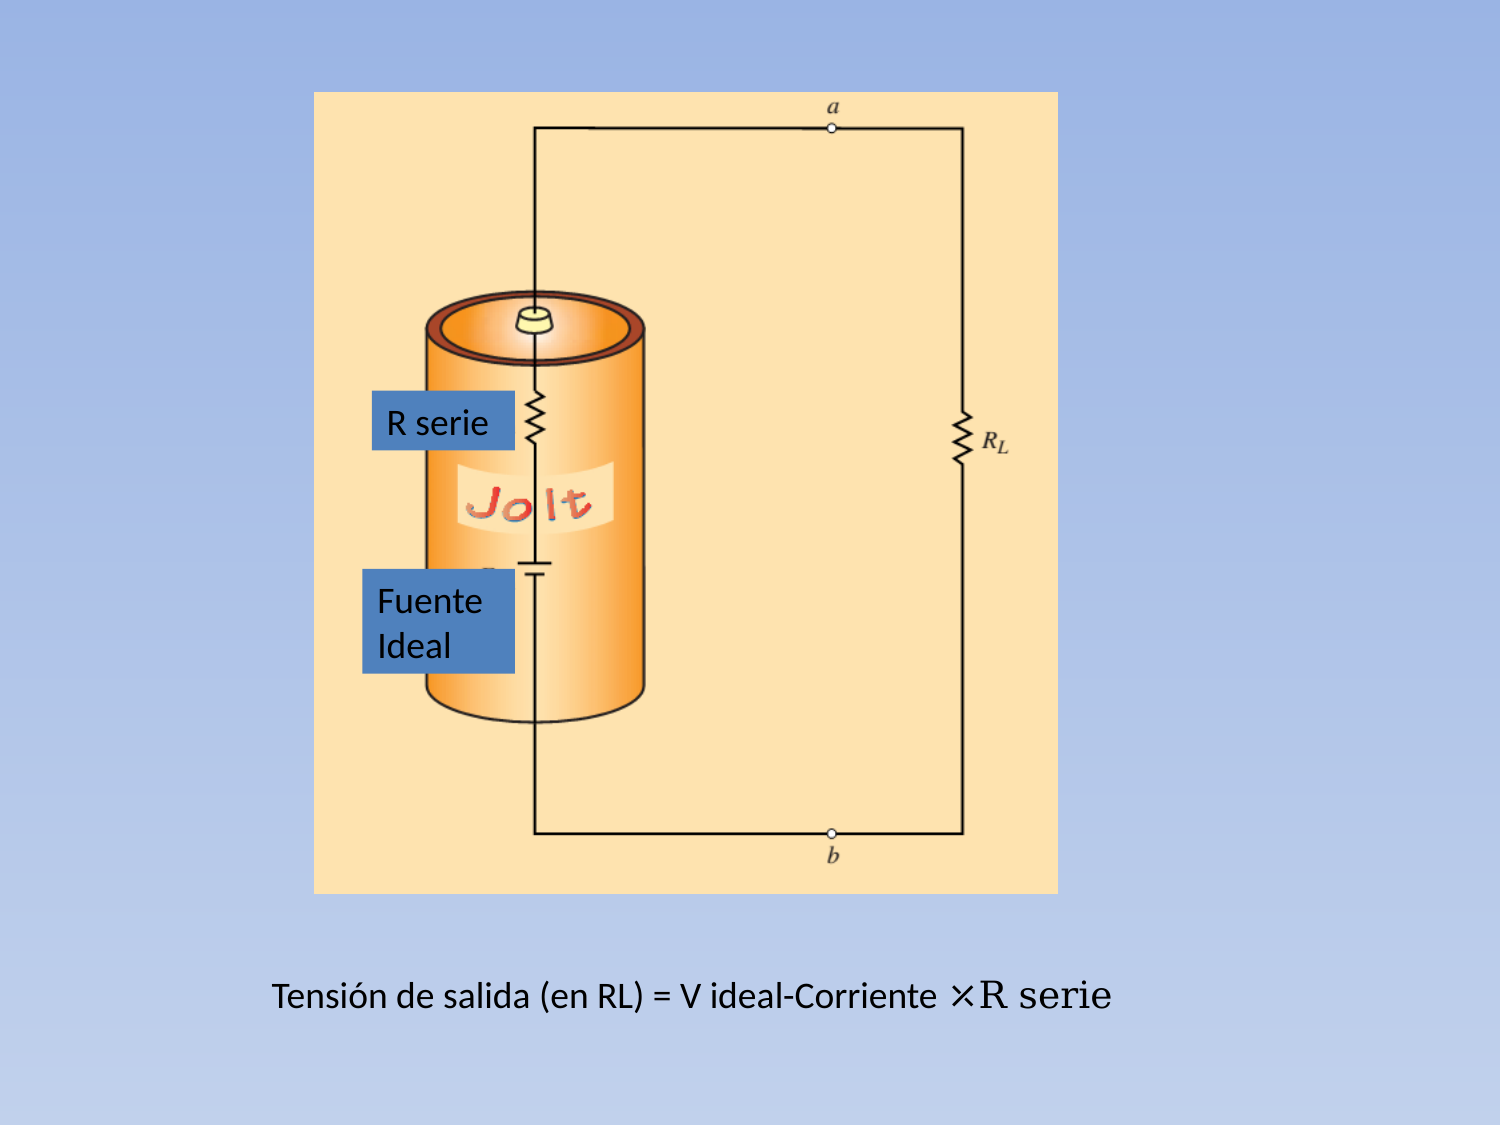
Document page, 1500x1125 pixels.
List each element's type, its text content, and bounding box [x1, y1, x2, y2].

text_box Tensión de salida (en RL) = V ideal-Corriente ⤫R serie [256, 964, 1498, 1024]
picture [313, 92, 1058, 894]
